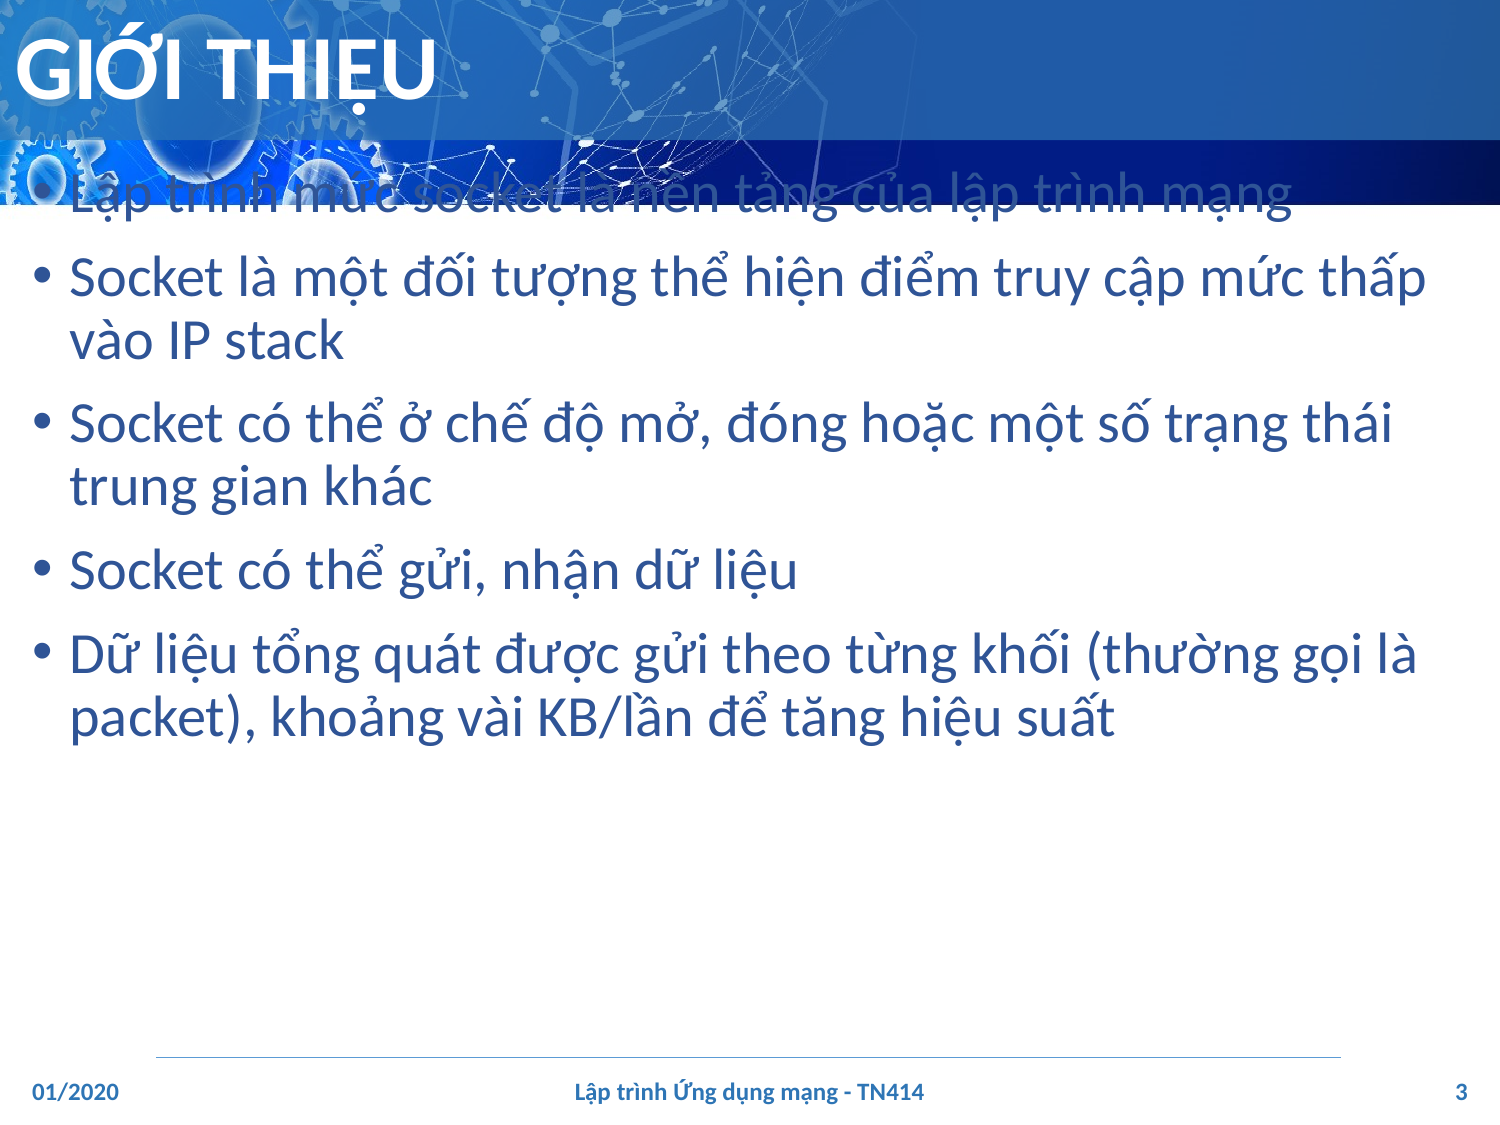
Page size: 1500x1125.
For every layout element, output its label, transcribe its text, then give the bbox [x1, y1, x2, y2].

title GIỚI THIỆU [0, 0, 1500, 141]
picture [0, 141, 1500, 1125]
footer Lập trình Ứng dụng mạng - TN414 [157, 1060, 1343, 1120]
slide_number ‹#› [1347, 1060, 1483, 1120]
list Lập trình mức socket là nền tảng của lập trình mạng Socket là một đối tượng thể hiện điểm truy cập mức thấp vào IP stack Socket có thể ở chế độ mở, đóng hoặc một số trạng thái trung gian khác Socket có thể gửi, nhận dữ liệu Dữ liệu tổng quát được gửi theo từng khối (thường gọi là packet), khoảng vài KB/lần để tăng hiệu suất [17, 155, 1481, 1045]
slide_number 01/2020 [17, 1060, 152, 1120]
